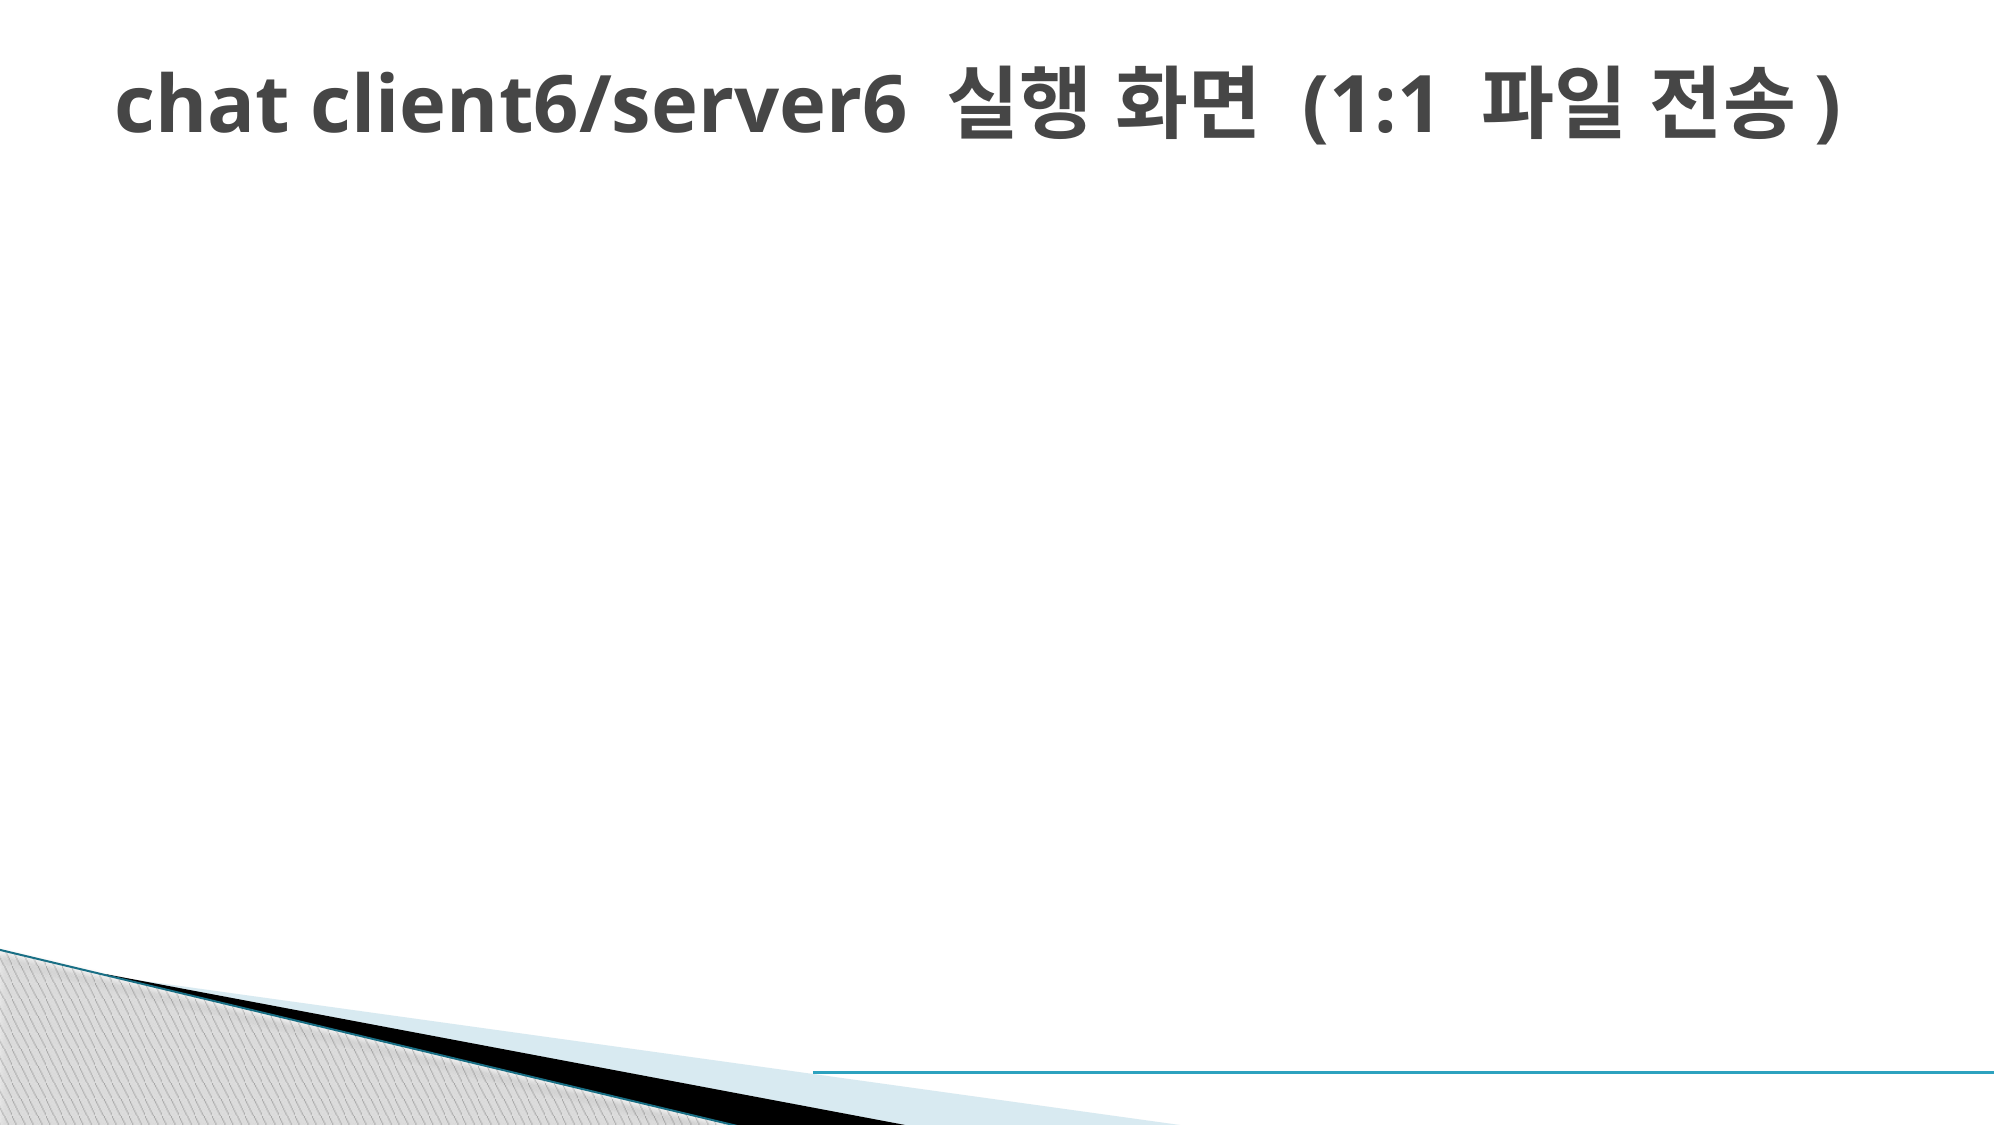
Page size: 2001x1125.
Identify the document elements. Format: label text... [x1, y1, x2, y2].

title chat client6/server6 실행 화면 (1:1 파일 전송) [99, 45, 1900, 157]
